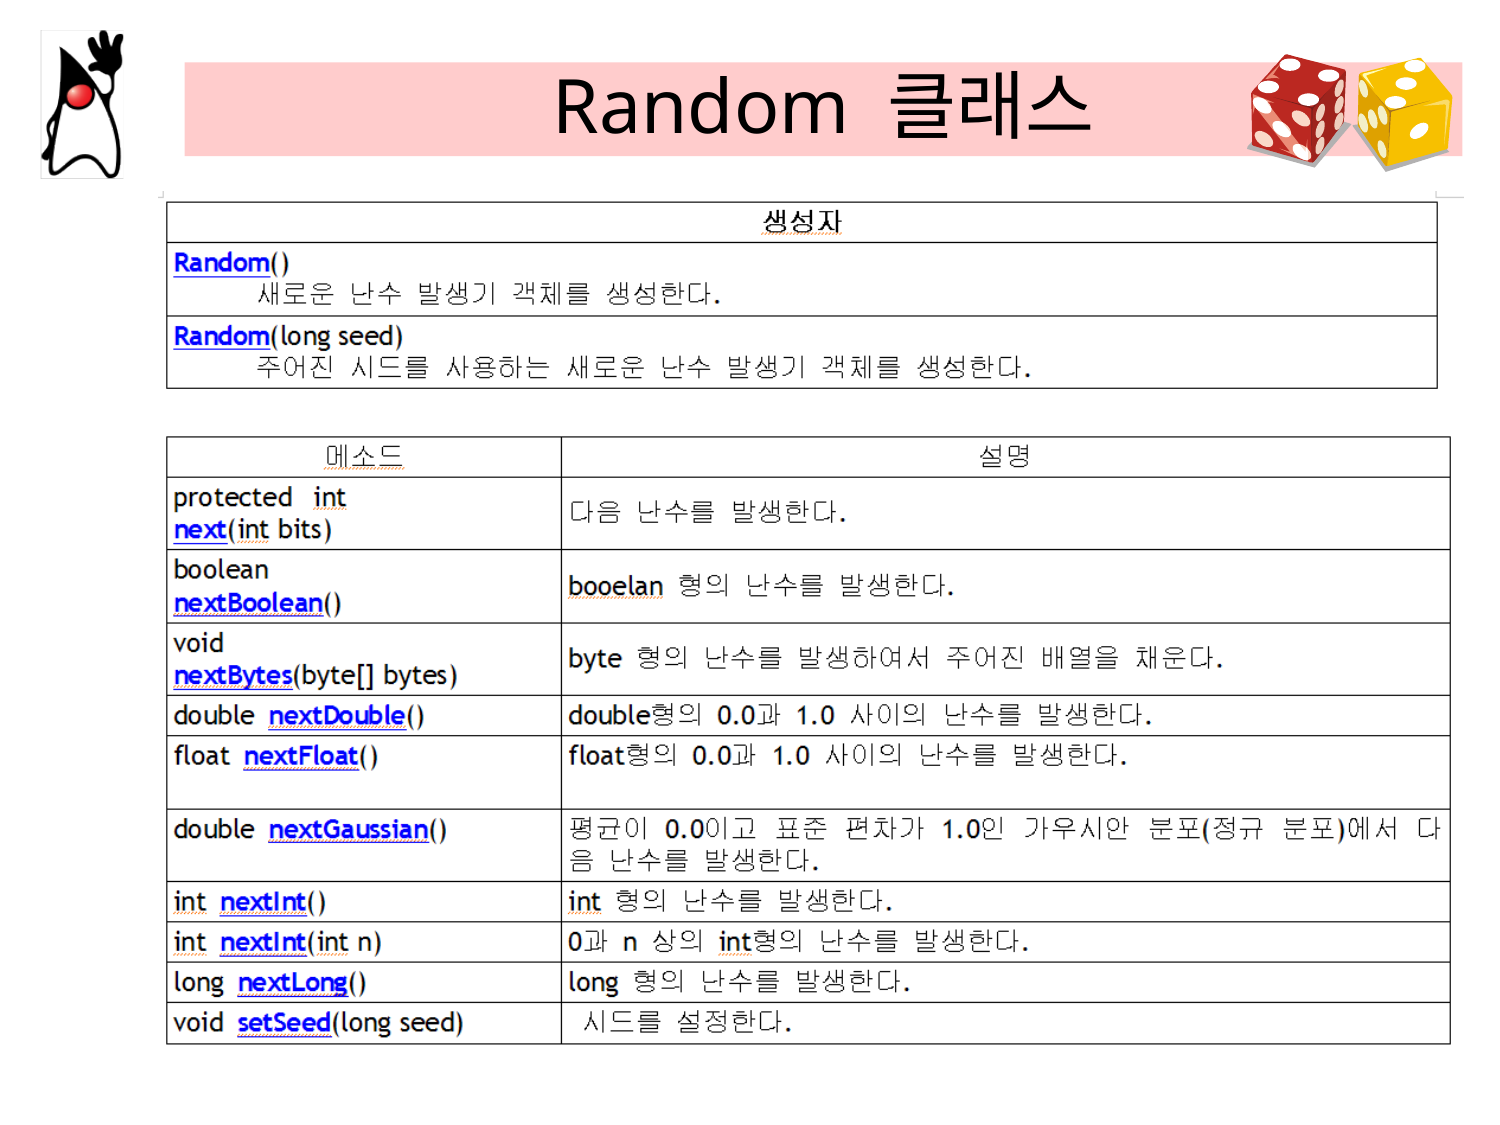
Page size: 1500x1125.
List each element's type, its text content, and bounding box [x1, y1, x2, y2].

picture [157, 190, 1464, 1060]
picture [39, 30, 124, 179]
picture [1246, 54, 1453, 173]
title Random 클래스 [184, 62, 1241, 157]
title Random 클래스 [1457, 62, 1463, 157]
